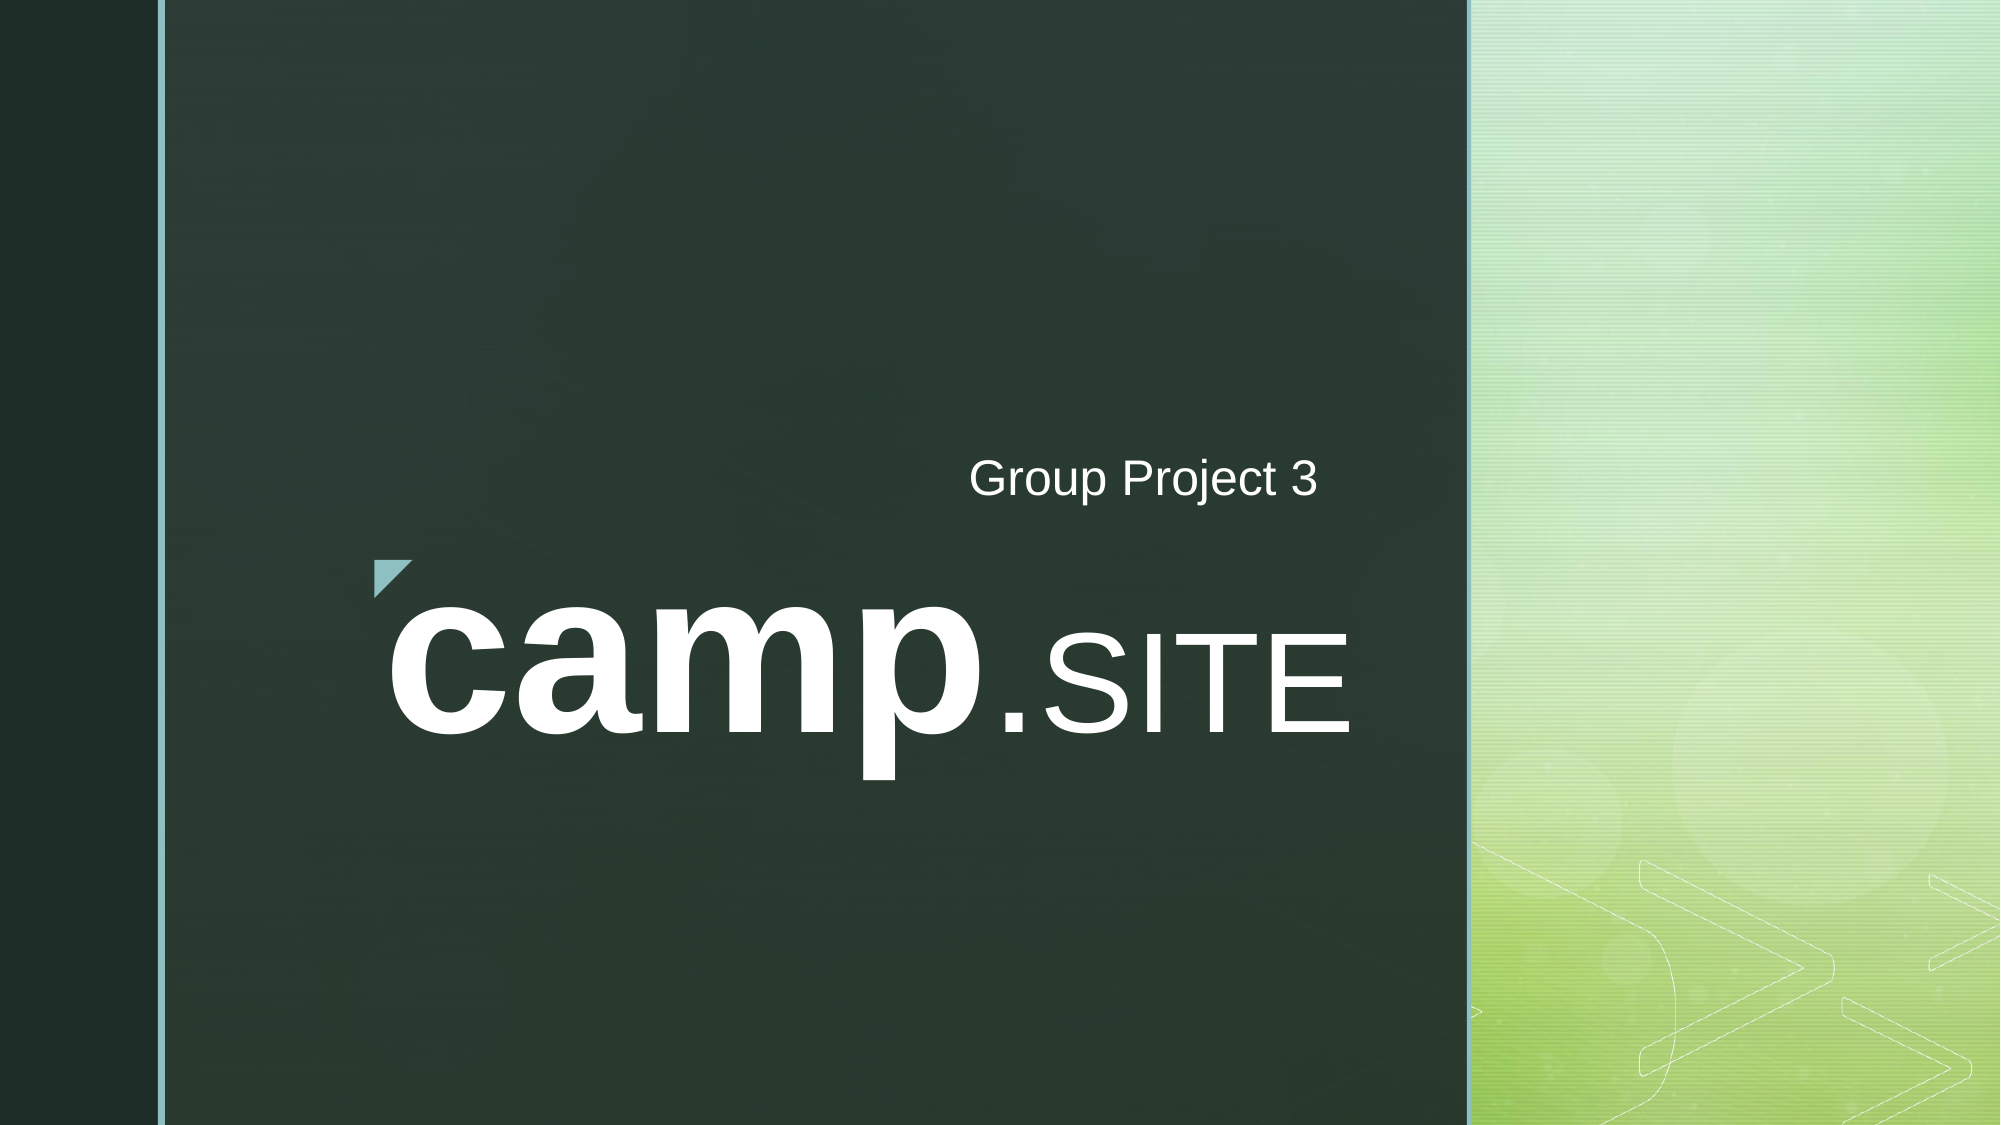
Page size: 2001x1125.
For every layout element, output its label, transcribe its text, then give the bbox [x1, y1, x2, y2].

title camp.SITE [299, 525, 1372, 898]
picture [1472, 0, 2001, 1125]
subtitle Group Project 3 [454, 322, 1334, 513]
